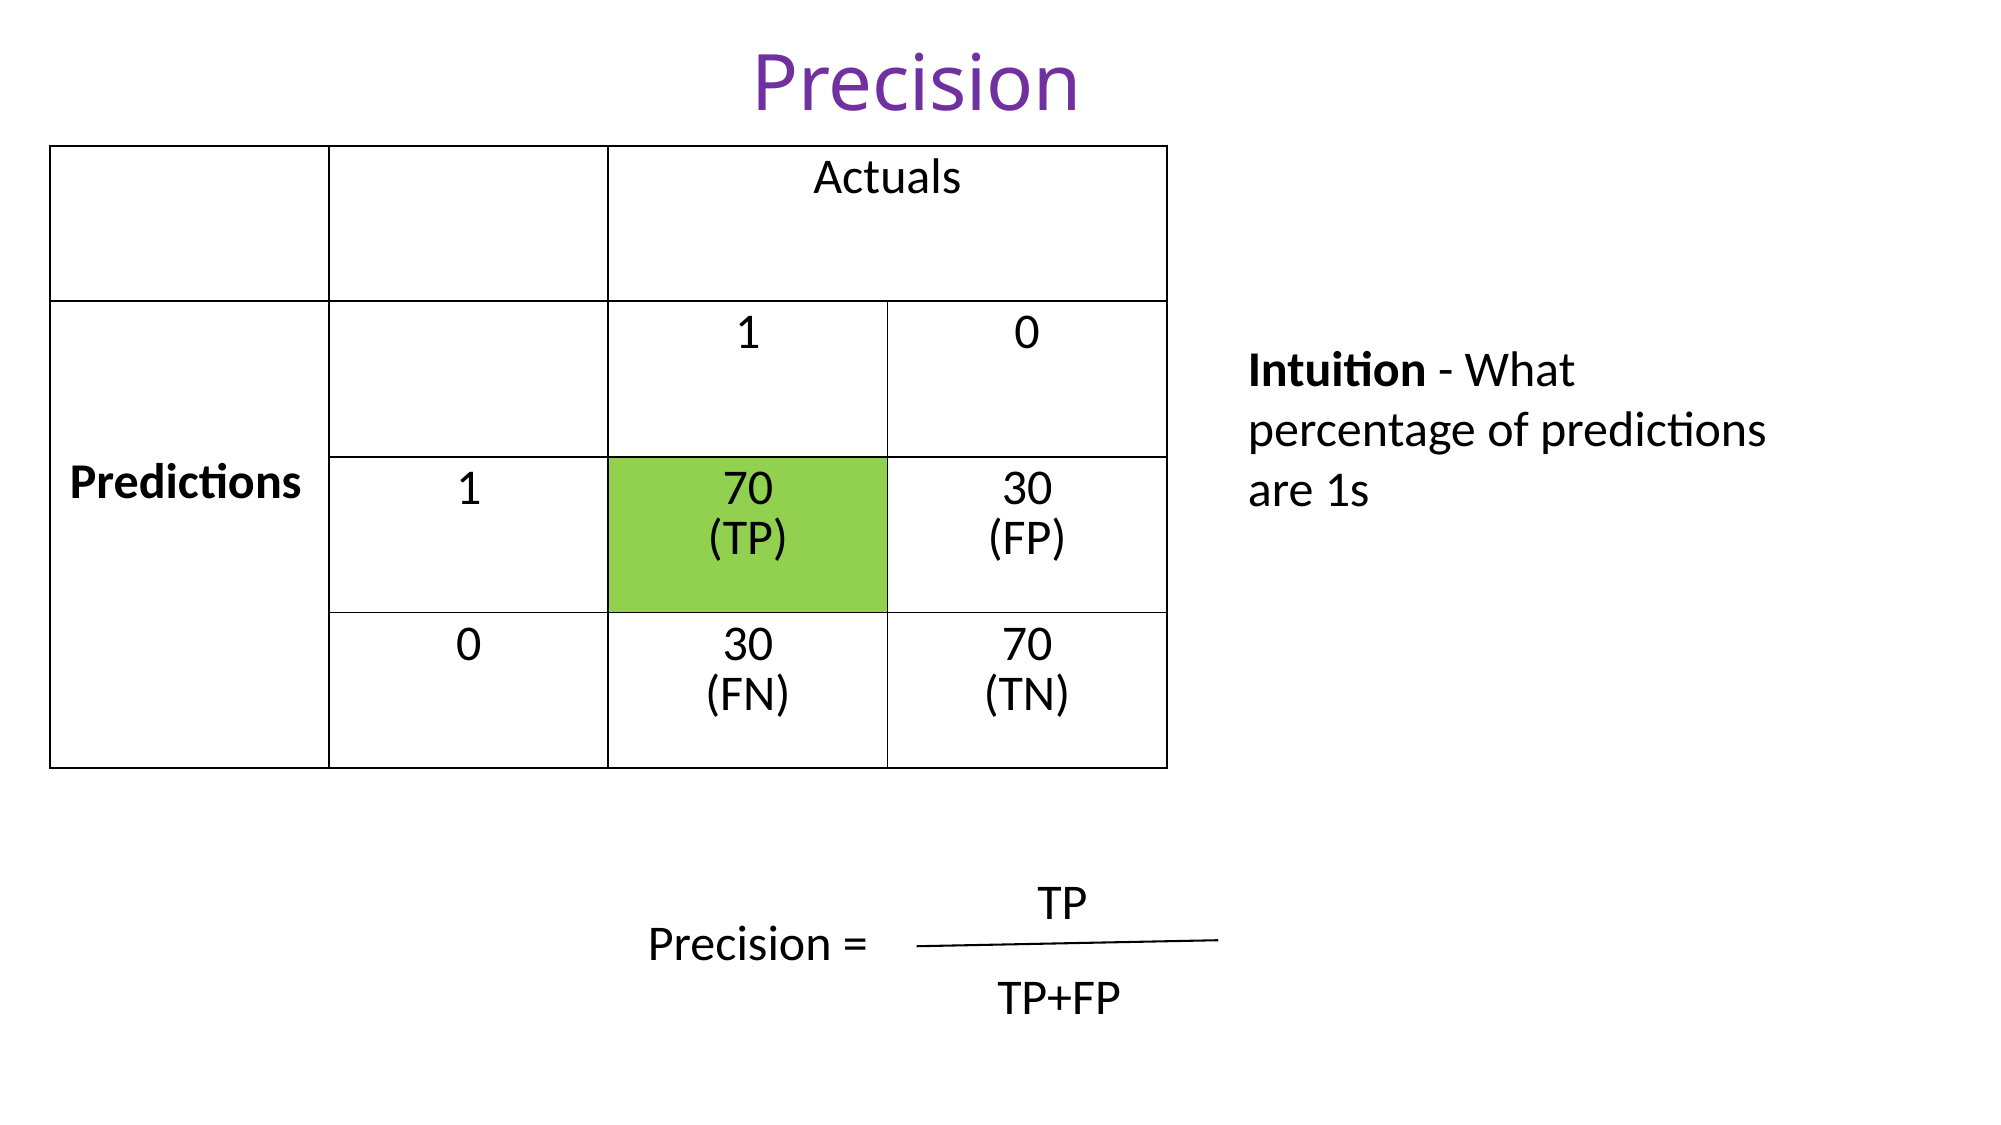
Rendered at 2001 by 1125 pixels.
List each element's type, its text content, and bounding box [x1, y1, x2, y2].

text_box Intuition - What percentage of predictions are 1s [1233, 329, 1800, 524]
table_cell 1 [609, 302, 887, 456]
text_box TP+FP [982, 956, 1136, 1032]
table_cell 0 [888, 302, 1166, 456]
table_cell 70 (TP) [609, 458, 887, 612]
text_box Precision = [633, 902, 1219, 978]
table_cell 0 [330, 613, 607, 767]
table_cell 1 [330, 458, 607, 612]
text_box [916, 940, 1219, 947]
table_header [330, 147, 607, 300]
table_header Actuals [609, 147, 1166, 300]
table_cell [330, 302, 607, 456]
table_header [51, 147, 328, 300]
table_cell Predictions [51, 302, 328, 767]
table_cell 30 (FN) [609, 613, 887, 767]
table_cell 70 (TN) [888, 613, 1166, 767]
text_box Precision [533, 29, 1300, 130]
table_cell 30 (FP) [888, 458, 1166, 612]
text_box TP [1022, 862, 1103, 938]
